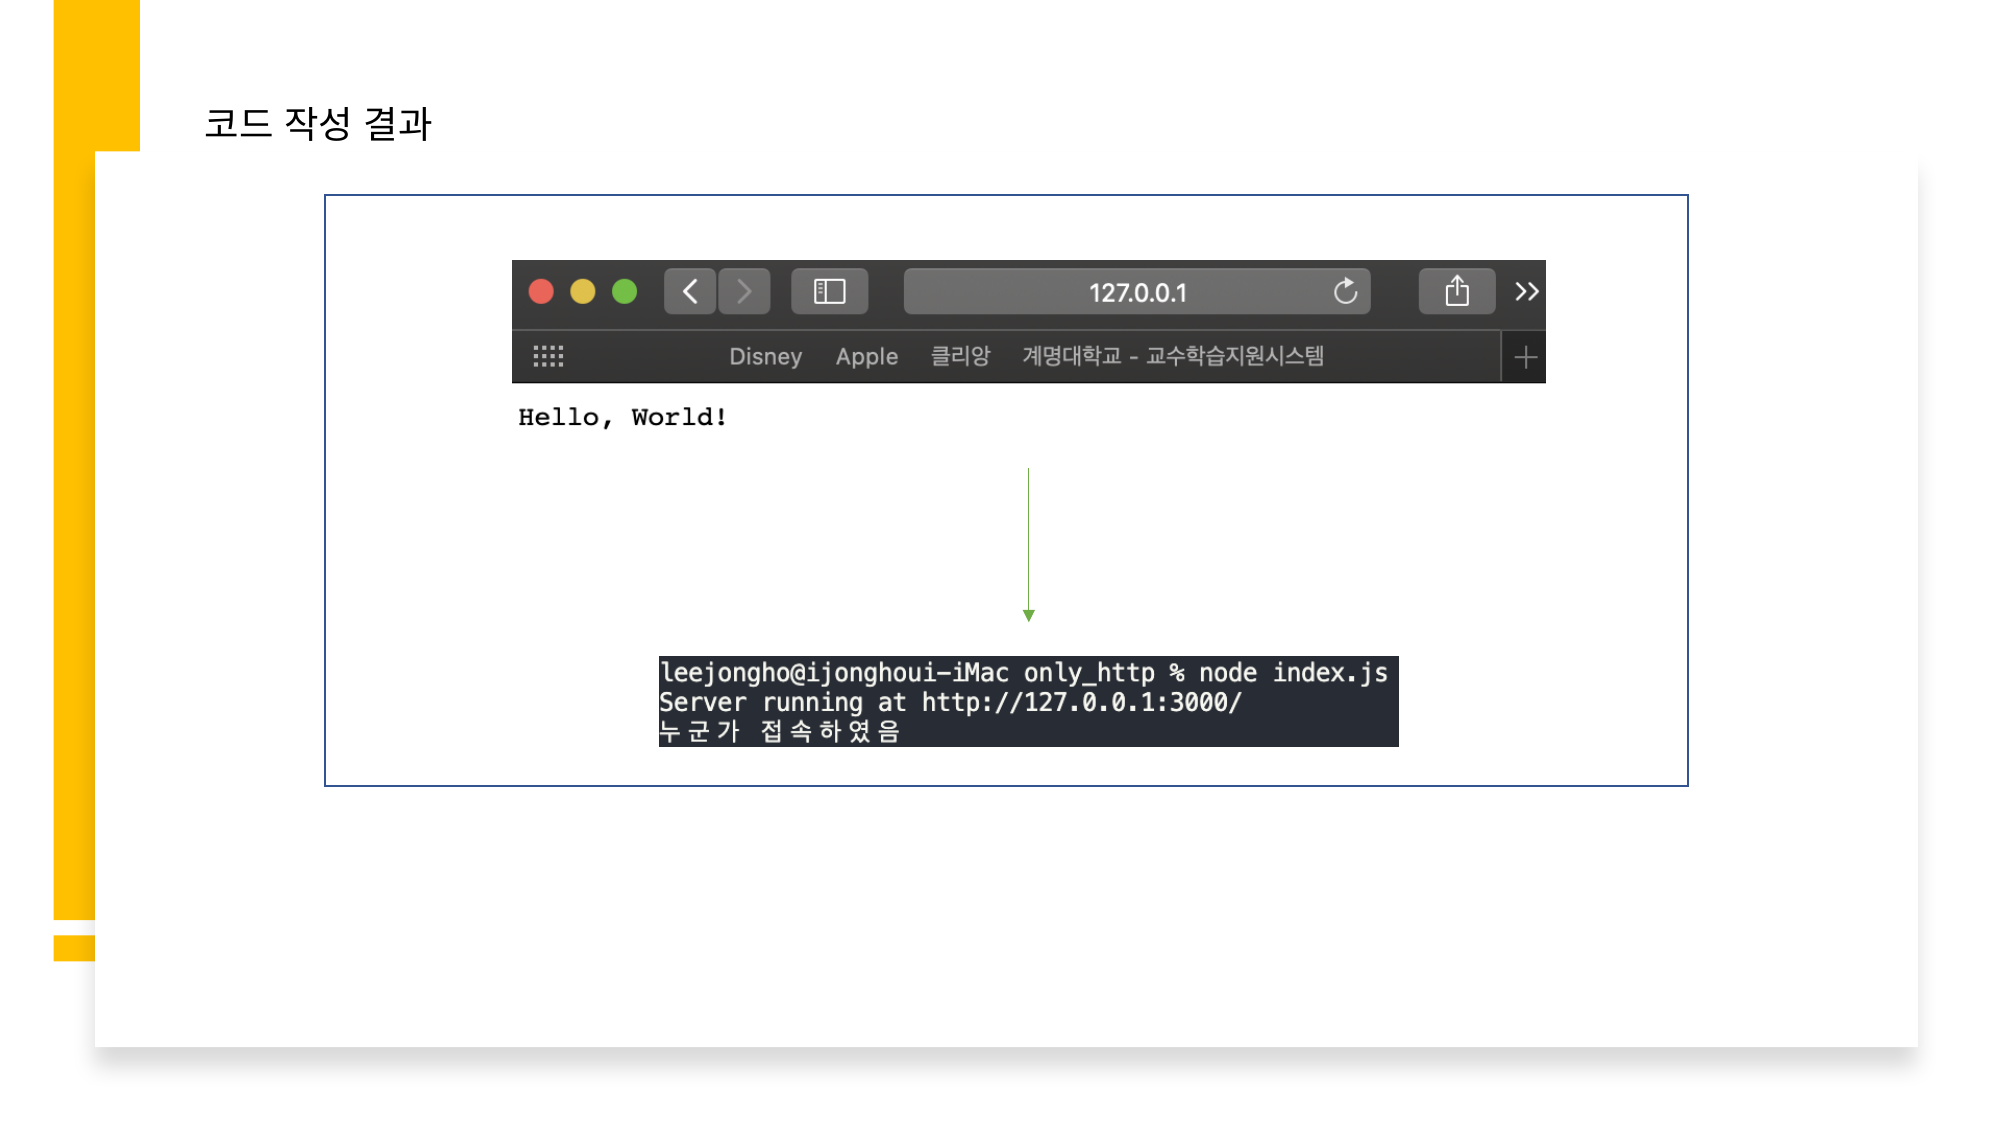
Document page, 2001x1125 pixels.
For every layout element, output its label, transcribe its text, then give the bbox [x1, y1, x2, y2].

text_box [94, 150, 1919, 1048]
text_box 코드 작성 결과 [190, 93, 448, 154]
picture [512, 259, 1546, 469]
text_box [324, 194, 1689, 787]
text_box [0, 437, 578, 524]
picture [659, 656, 1399, 747]
text_box [0, 0, 2000, 1125]
